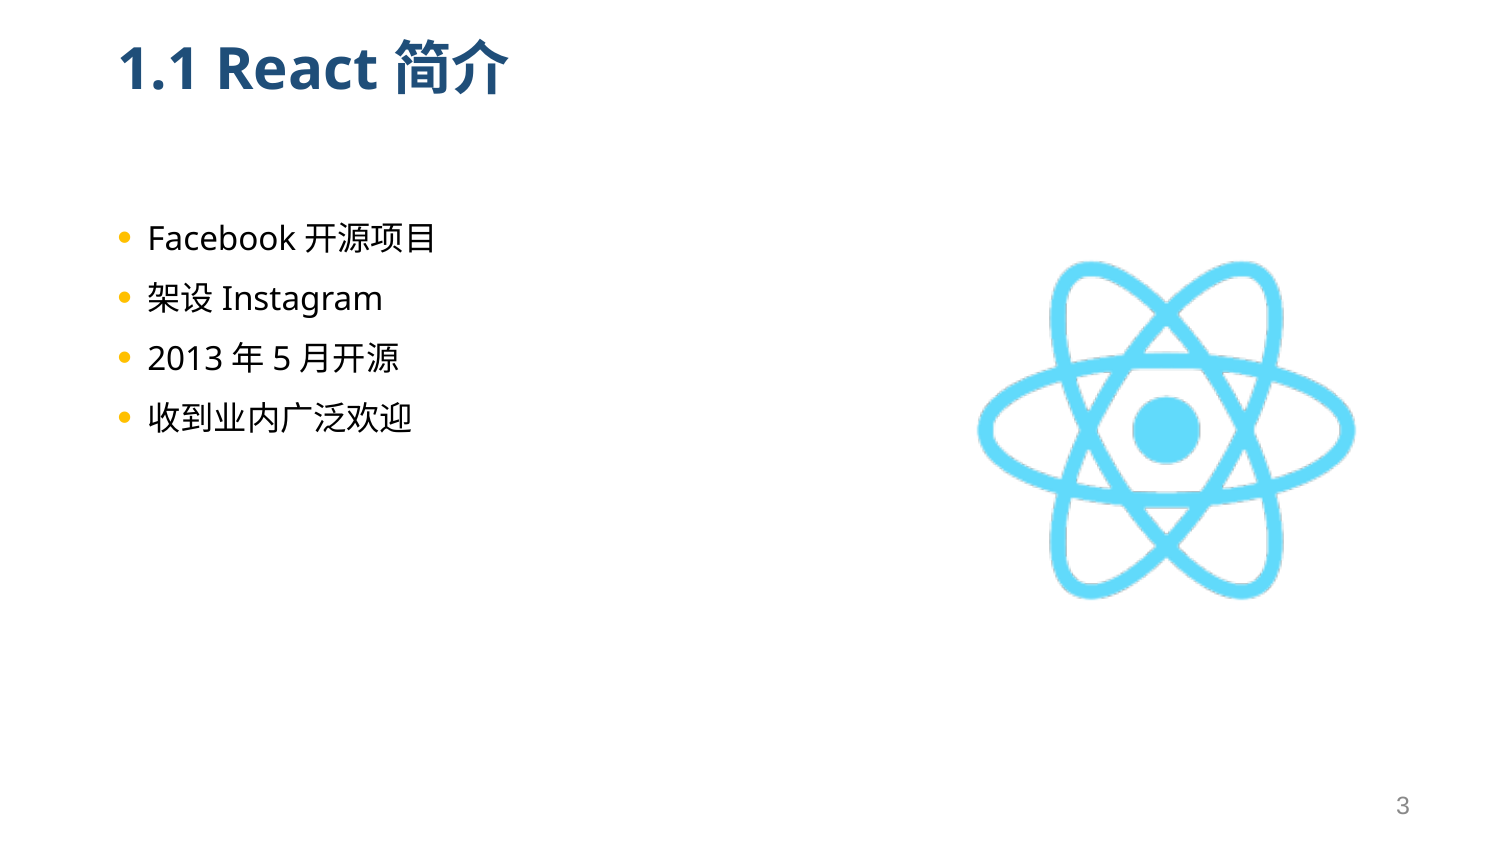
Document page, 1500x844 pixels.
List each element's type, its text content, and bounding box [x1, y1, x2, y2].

slide_number 3 [1074, 782, 1425, 827]
list Facebook开源项目 架设Instagram 2013年5月开源 收到业内广泛欢迎 [102, 190, 1388, 782]
picture [926, 256, 1407, 605]
title 1.1 React简介 [102, 39, 1292, 124]
